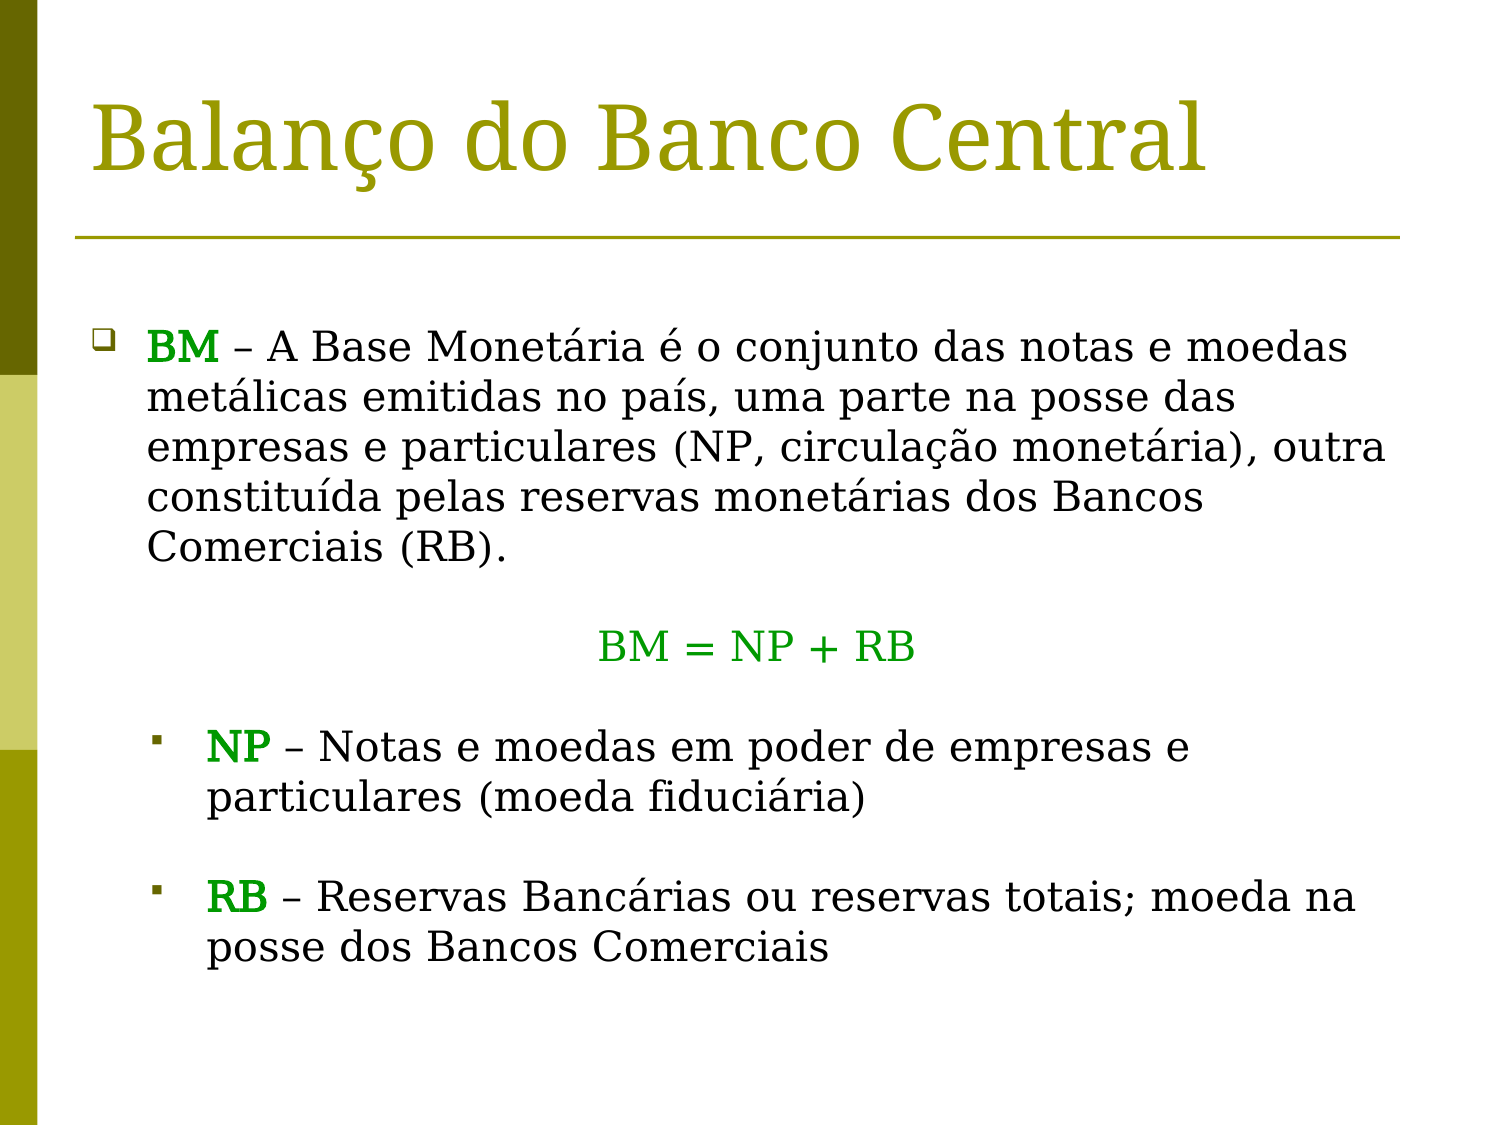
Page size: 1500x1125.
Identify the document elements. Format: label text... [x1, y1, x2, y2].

list BM – A Base Monetária é o conjunto das notas e moedas metálicas emitidas no país, uma parte na posse das empresas e particulares (NP, circulação monetária), outra constituída pelas reservas monetárias dos Bancos Comerciais (RB). BM = NP + RB NP – Notas e moedas em poder de empresas e particulares (moeda fiduciária) RB – Reservas Bancárias ou reservas totais; moeda na posse dos Bancos Comerciais [75, 261, 1425, 1071]
title Balanço do Banco Central [75, 45, 1425, 197]
